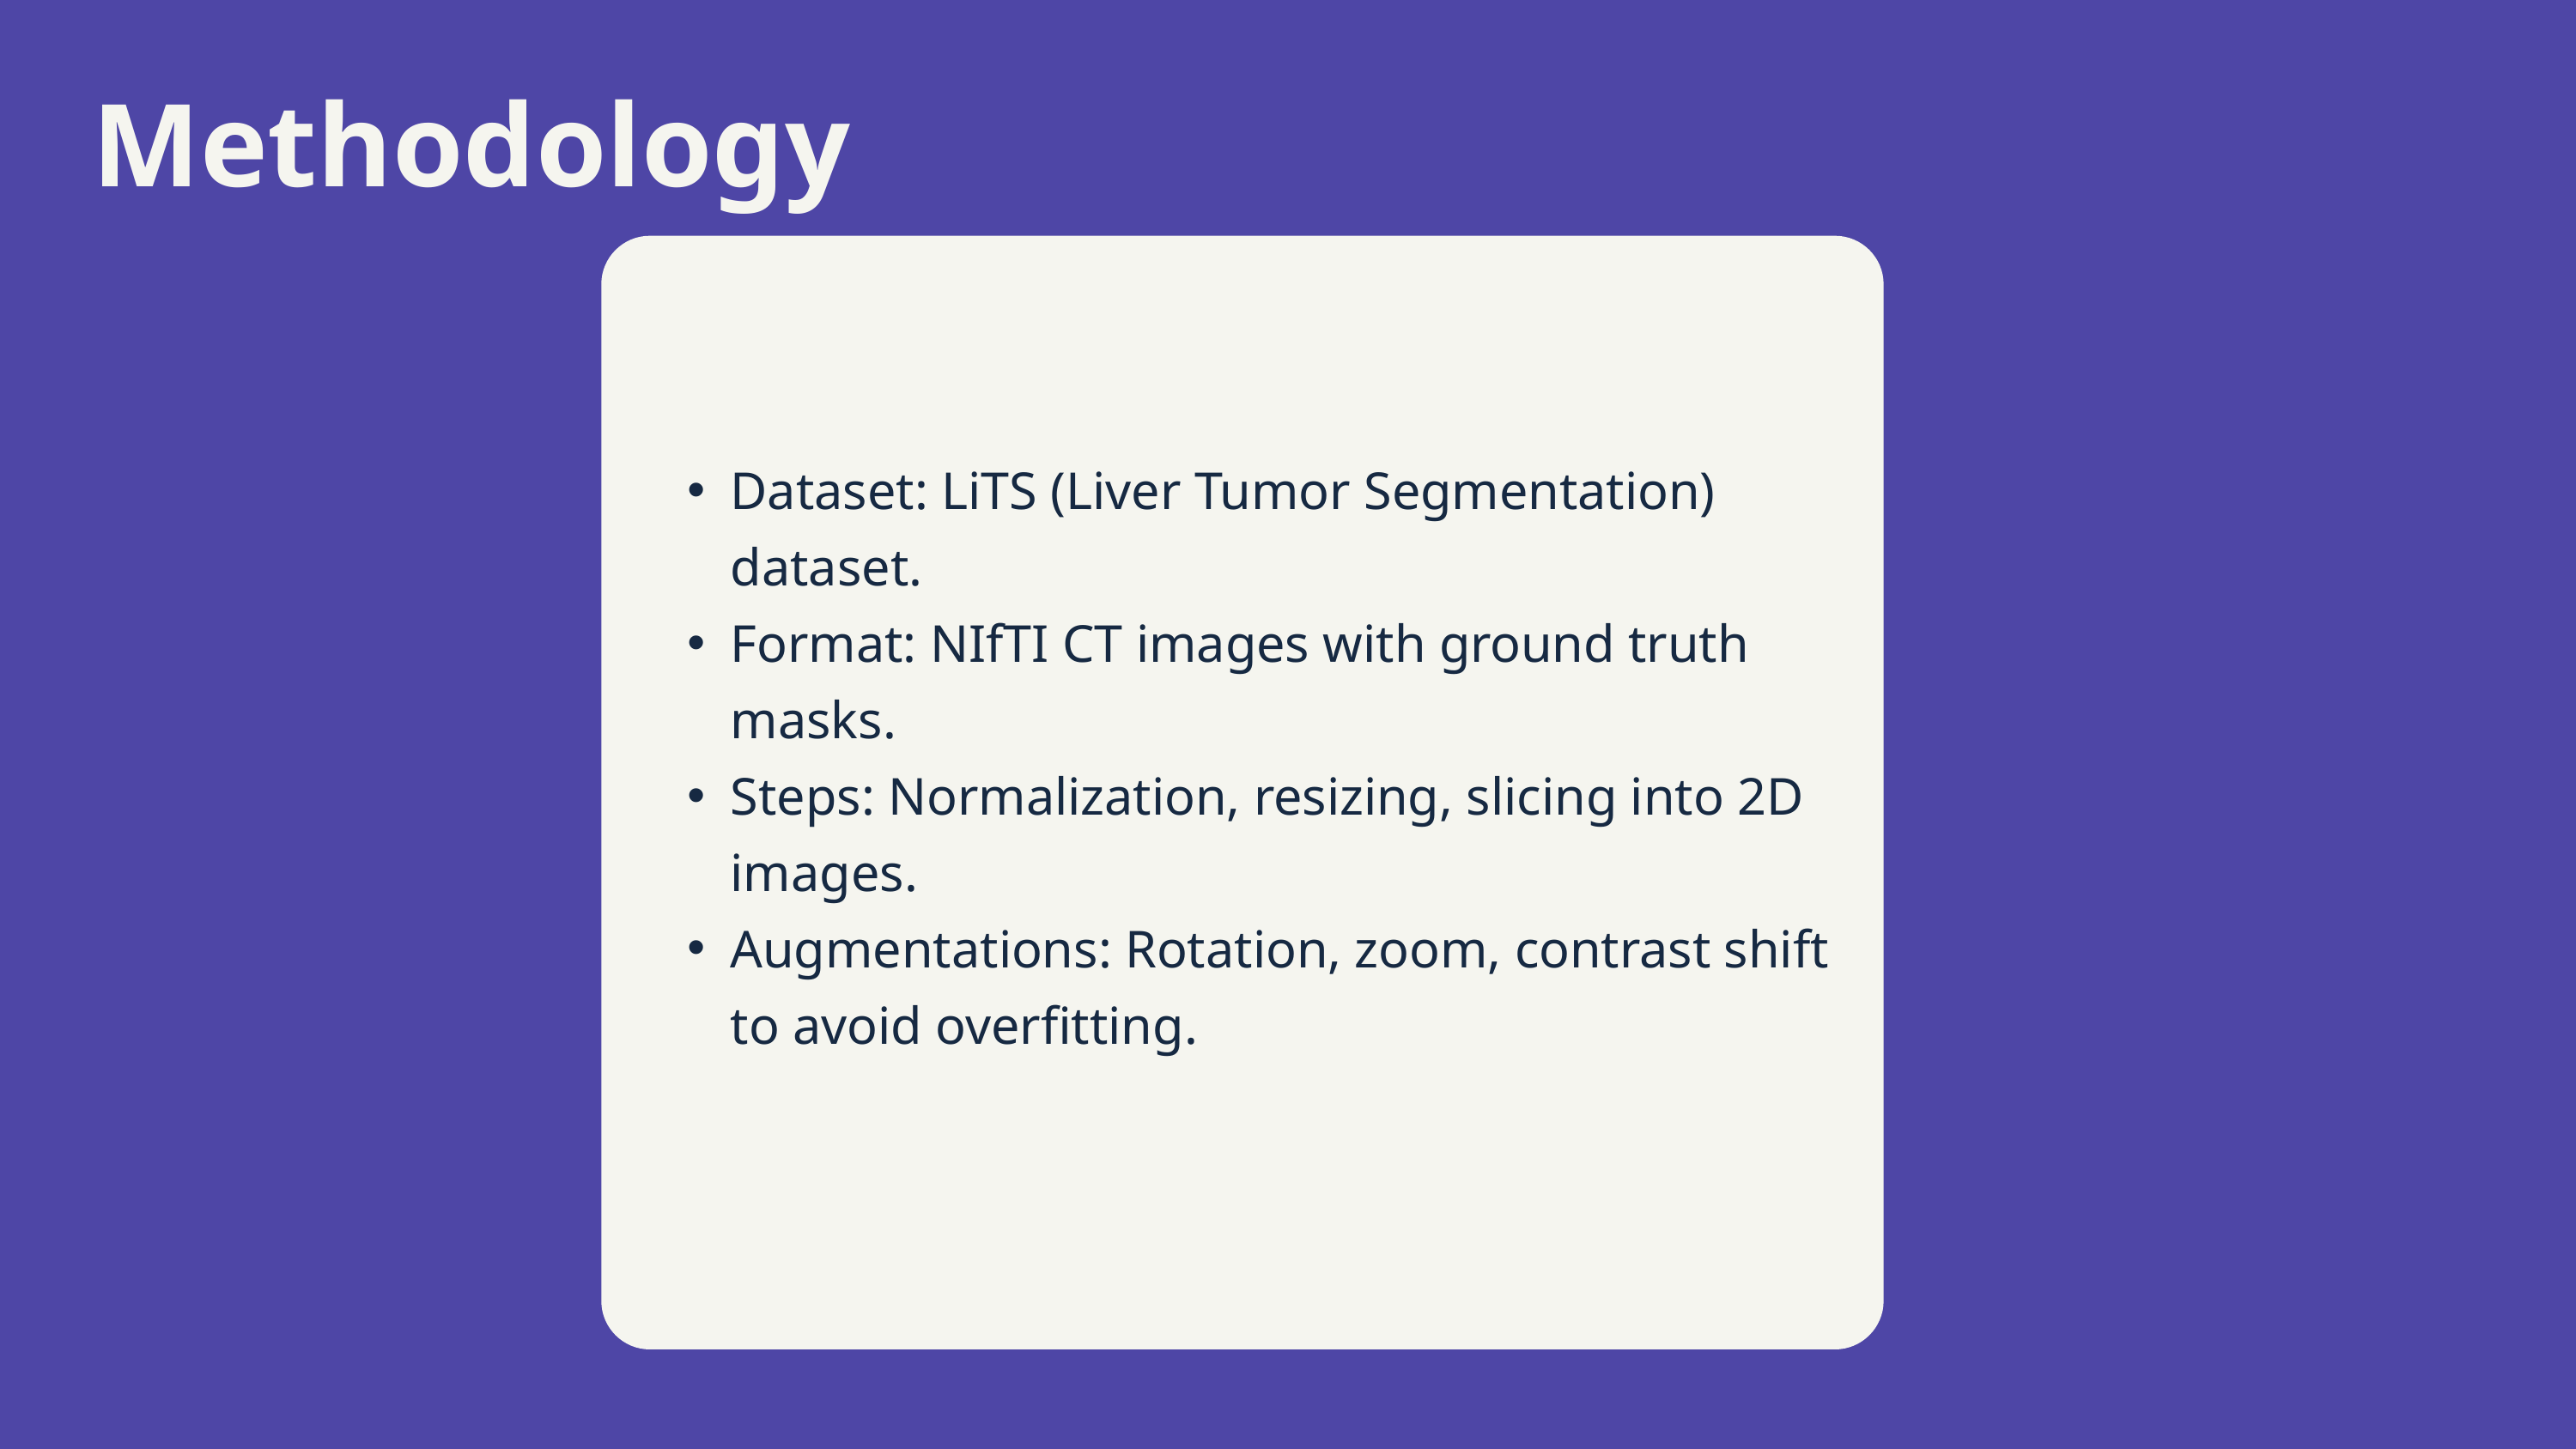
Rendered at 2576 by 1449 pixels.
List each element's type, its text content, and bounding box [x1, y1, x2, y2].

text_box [601, 235, 1884, 1350]
text_box Methodology [92, 83, 910, 209]
